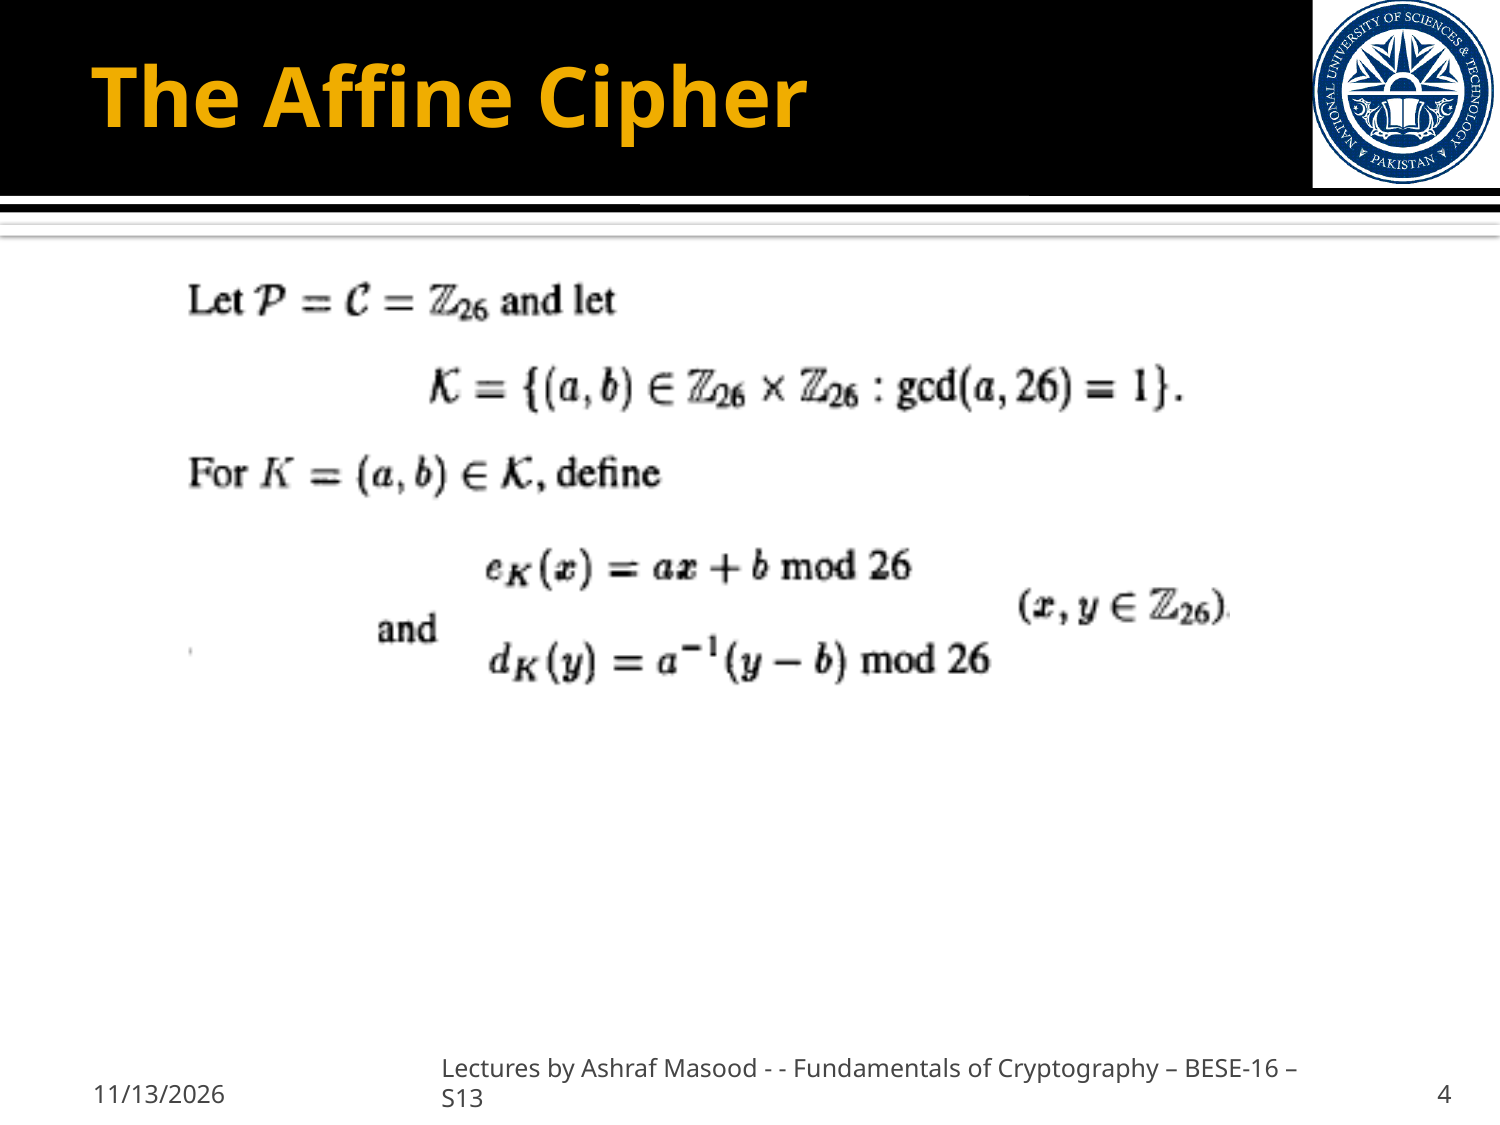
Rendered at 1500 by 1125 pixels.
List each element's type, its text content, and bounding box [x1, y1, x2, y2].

picture [1312, 0, 1500, 188]
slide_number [75, 1067, 425, 1113]
slide_number 4 [1345, 1067, 1467, 1113]
title The Affine Cipher [75, 12, 1313, 175]
picture [187, 274, 1230, 725]
footer Lectures by Ashraf Masood - - Fundamentals of Cryptography – BESE-16 –S13 [433, 1067, 1338, 1113]
